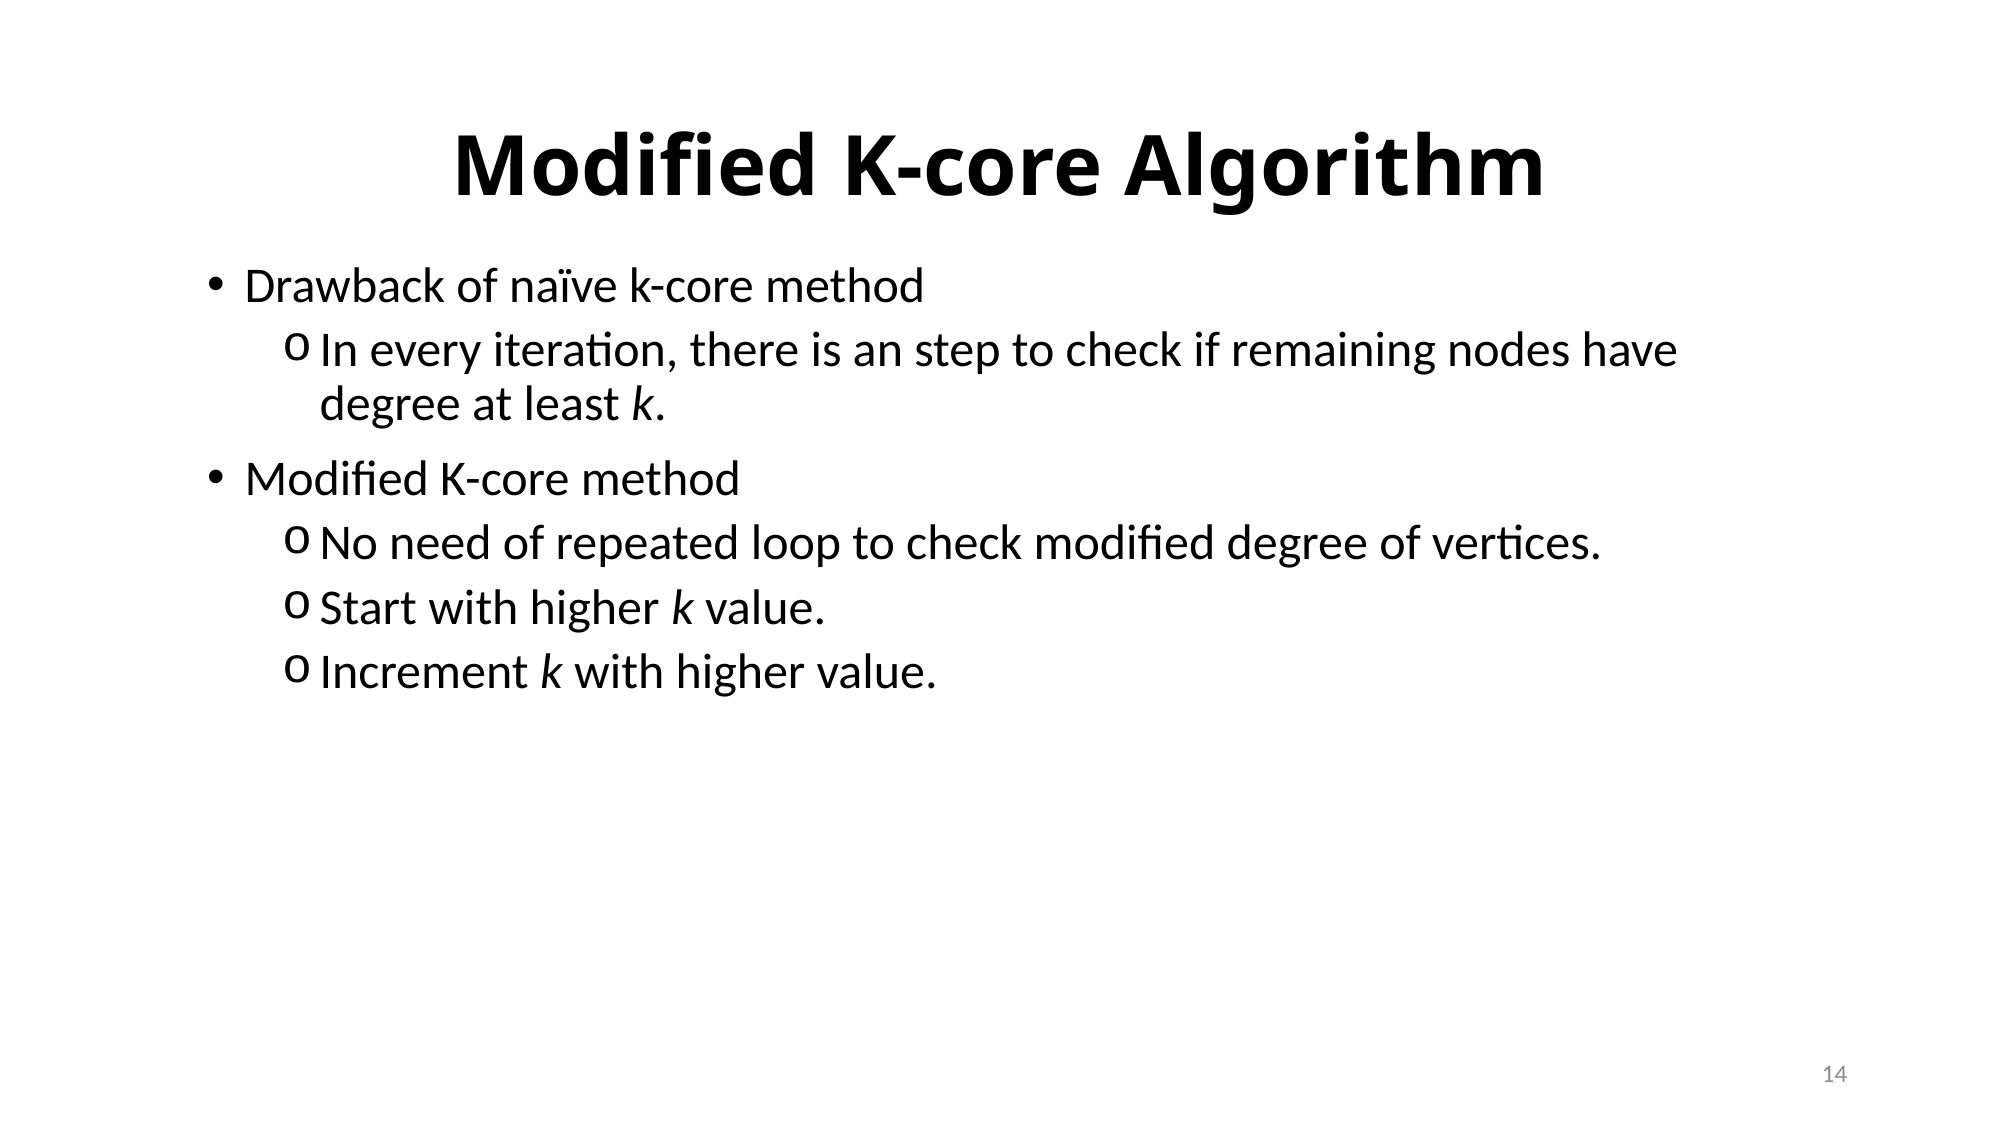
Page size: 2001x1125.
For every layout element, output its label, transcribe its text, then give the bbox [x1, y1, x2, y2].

slide_number 14 [1412, 1042, 1863, 1103]
title Modified K-core Algorithm [137, 59, 1863, 278]
list Drawback of naïve k-core method In every iteration, there is an step to check if remaining nodes have degree at least k. Modified K-core method No need of repeated loop to check modified degree of vertices. Start with higher k value. Increment k with higher value. [192, 251, 1808, 937]
